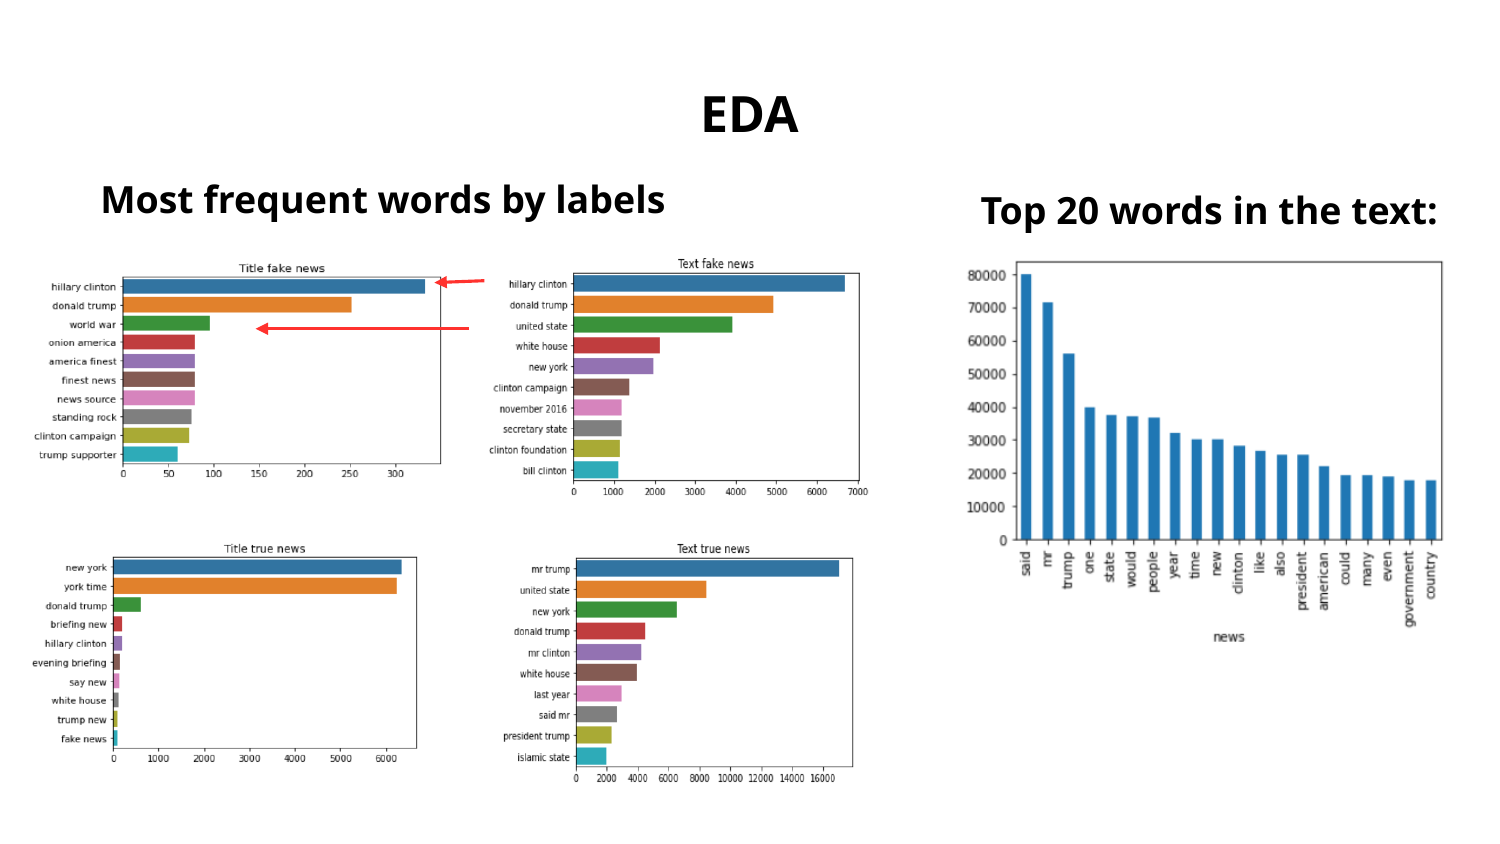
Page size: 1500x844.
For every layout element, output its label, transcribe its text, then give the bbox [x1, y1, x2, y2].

picture [474, 258, 873, 506]
picture [24, 258, 459, 490]
text_box Top 20 words in the text: [965, 180, 1456, 238]
picture [944, 256, 1500, 660]
picture [24, 542, 426, 774]
picture [490, 542, 857, 790]
text_box Most frequent words by labels [85, 170, 725, 228]
title EDA [75, 67, 1425, 162]
